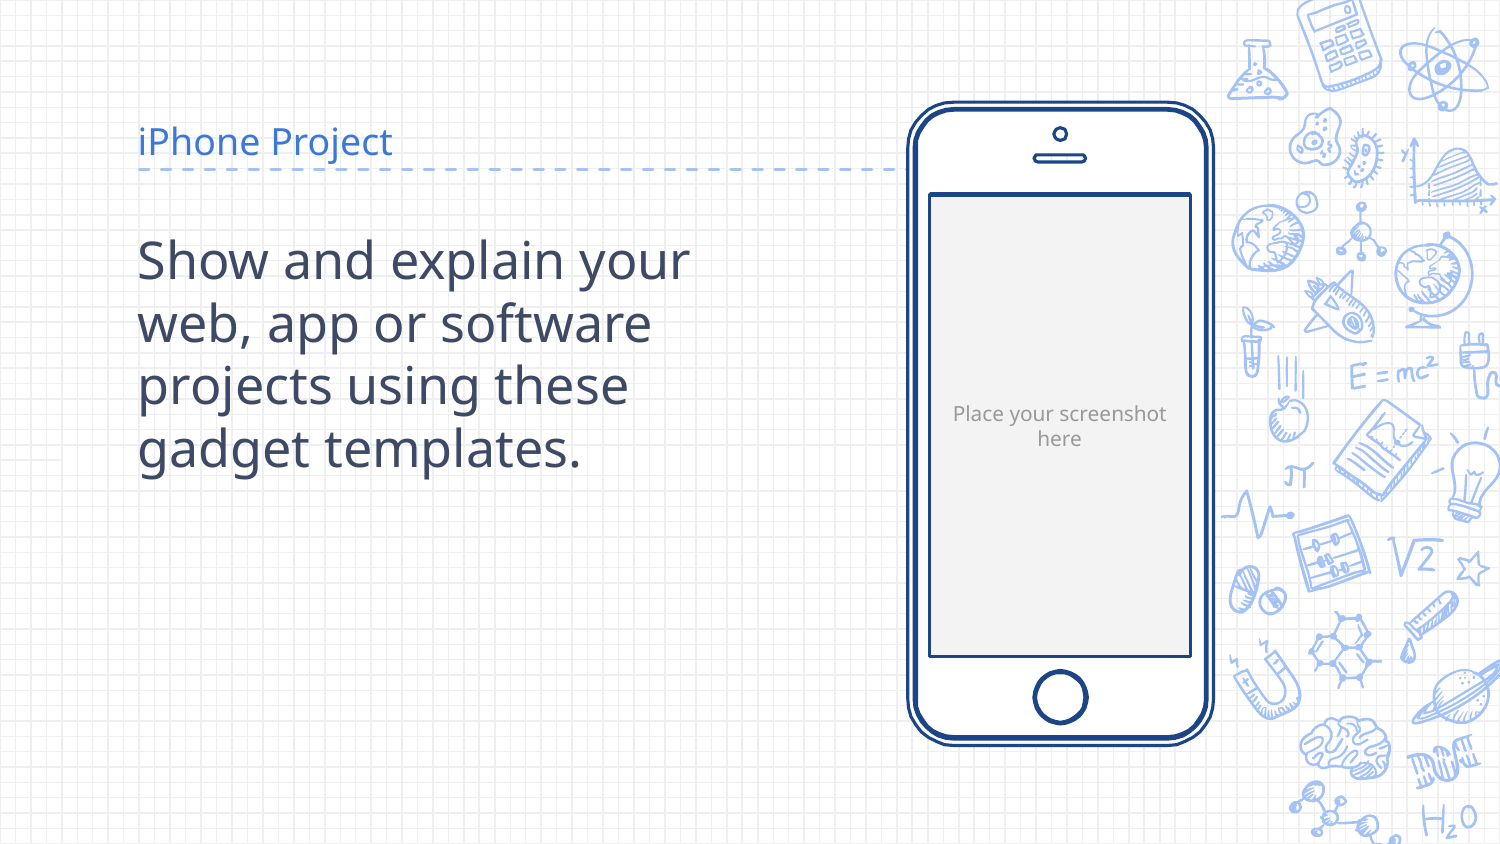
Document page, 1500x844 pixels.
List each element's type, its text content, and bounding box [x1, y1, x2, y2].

title iPhone Project [122, 36, 1130, 178]
text_box Place your screenshot here [929, 195, 1191, 657]
text_box [907, 102, 1214, 746]
list Show and explain your web, app or software projects using these gadget templates. [122, 212, 789, 806]
